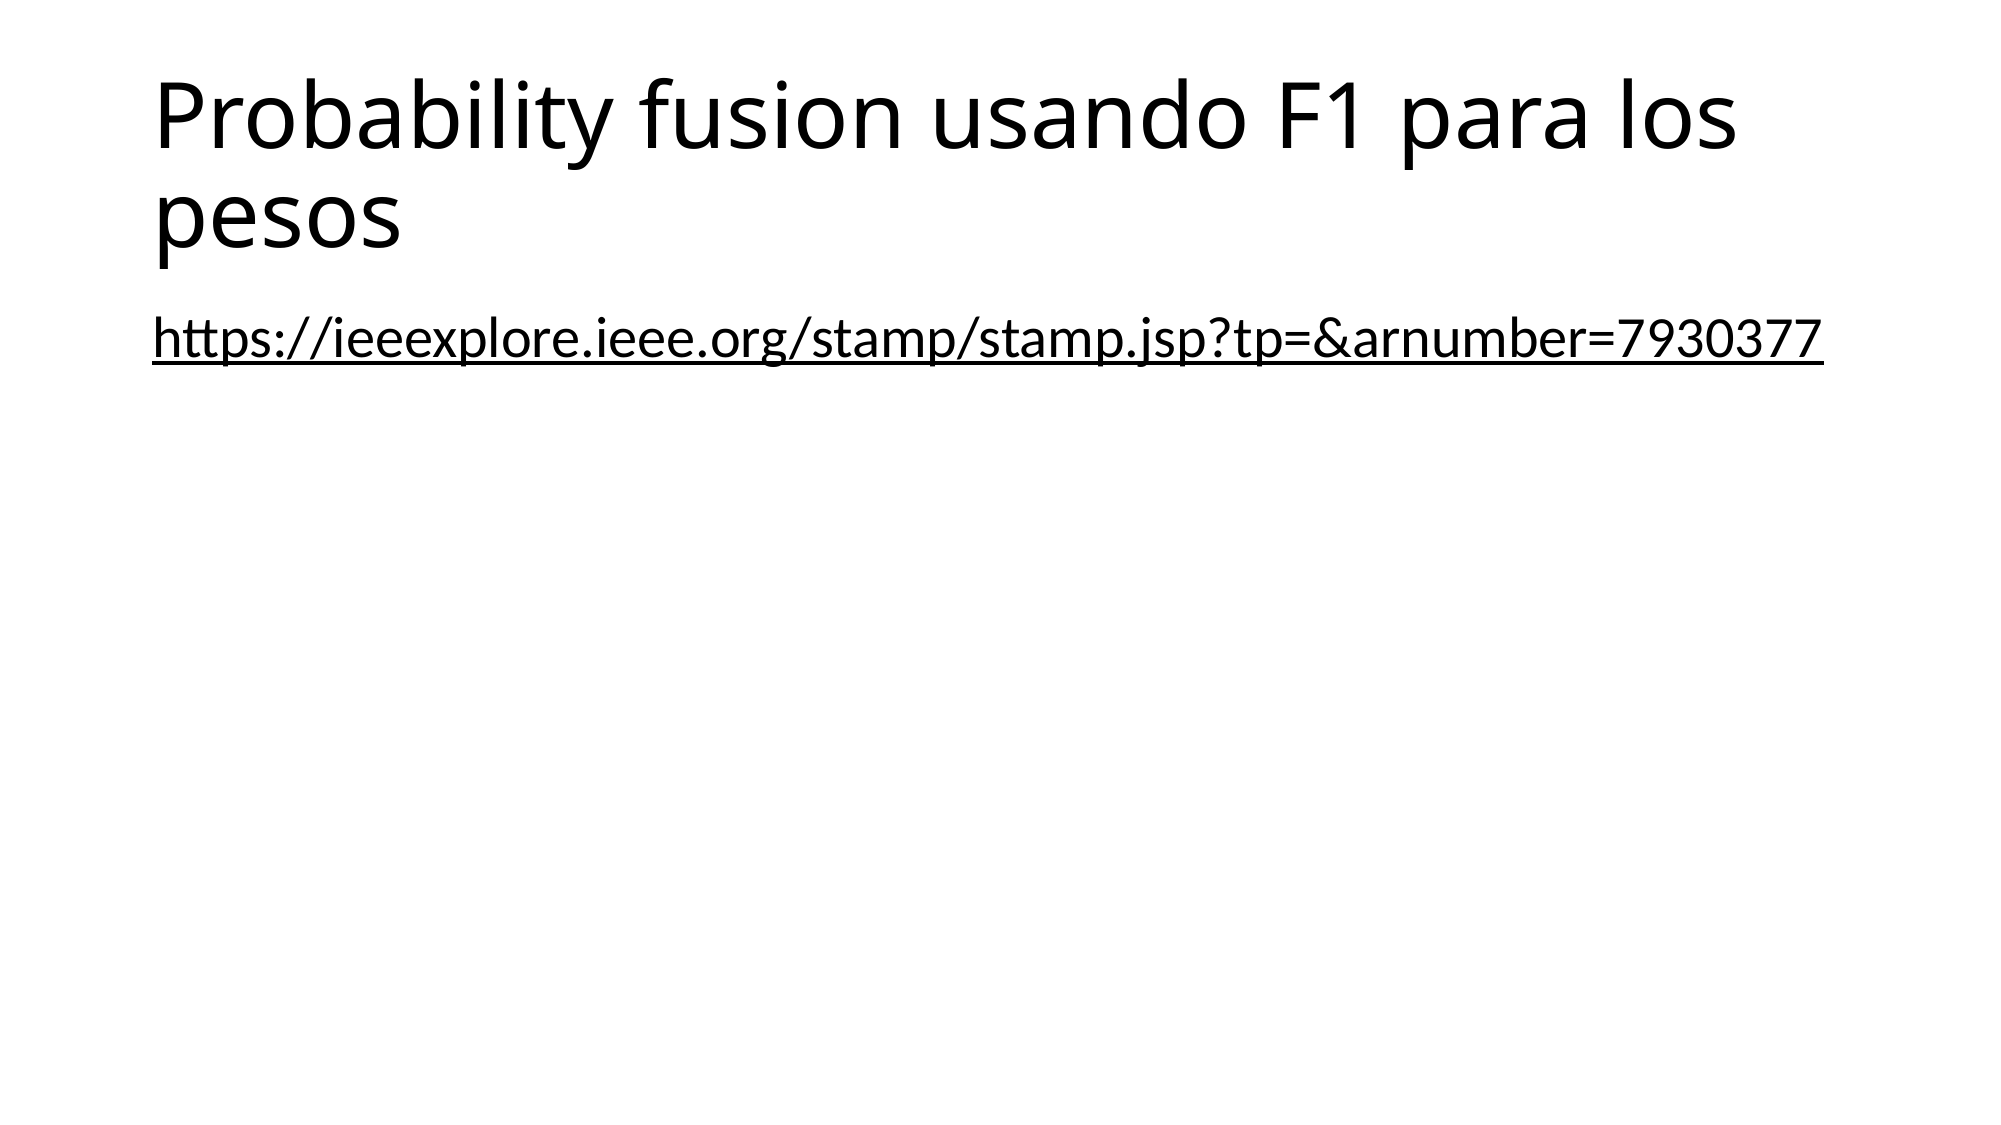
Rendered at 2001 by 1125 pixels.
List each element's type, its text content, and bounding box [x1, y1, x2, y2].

title Probability fusion usando F1 para los pesos [137, 59, 1863, 278]
list https://ieeexplore.ieee.org/stamp/stamp.jsp?tp=&arnumber=7930377 [137, 299, 1863, 1014]
